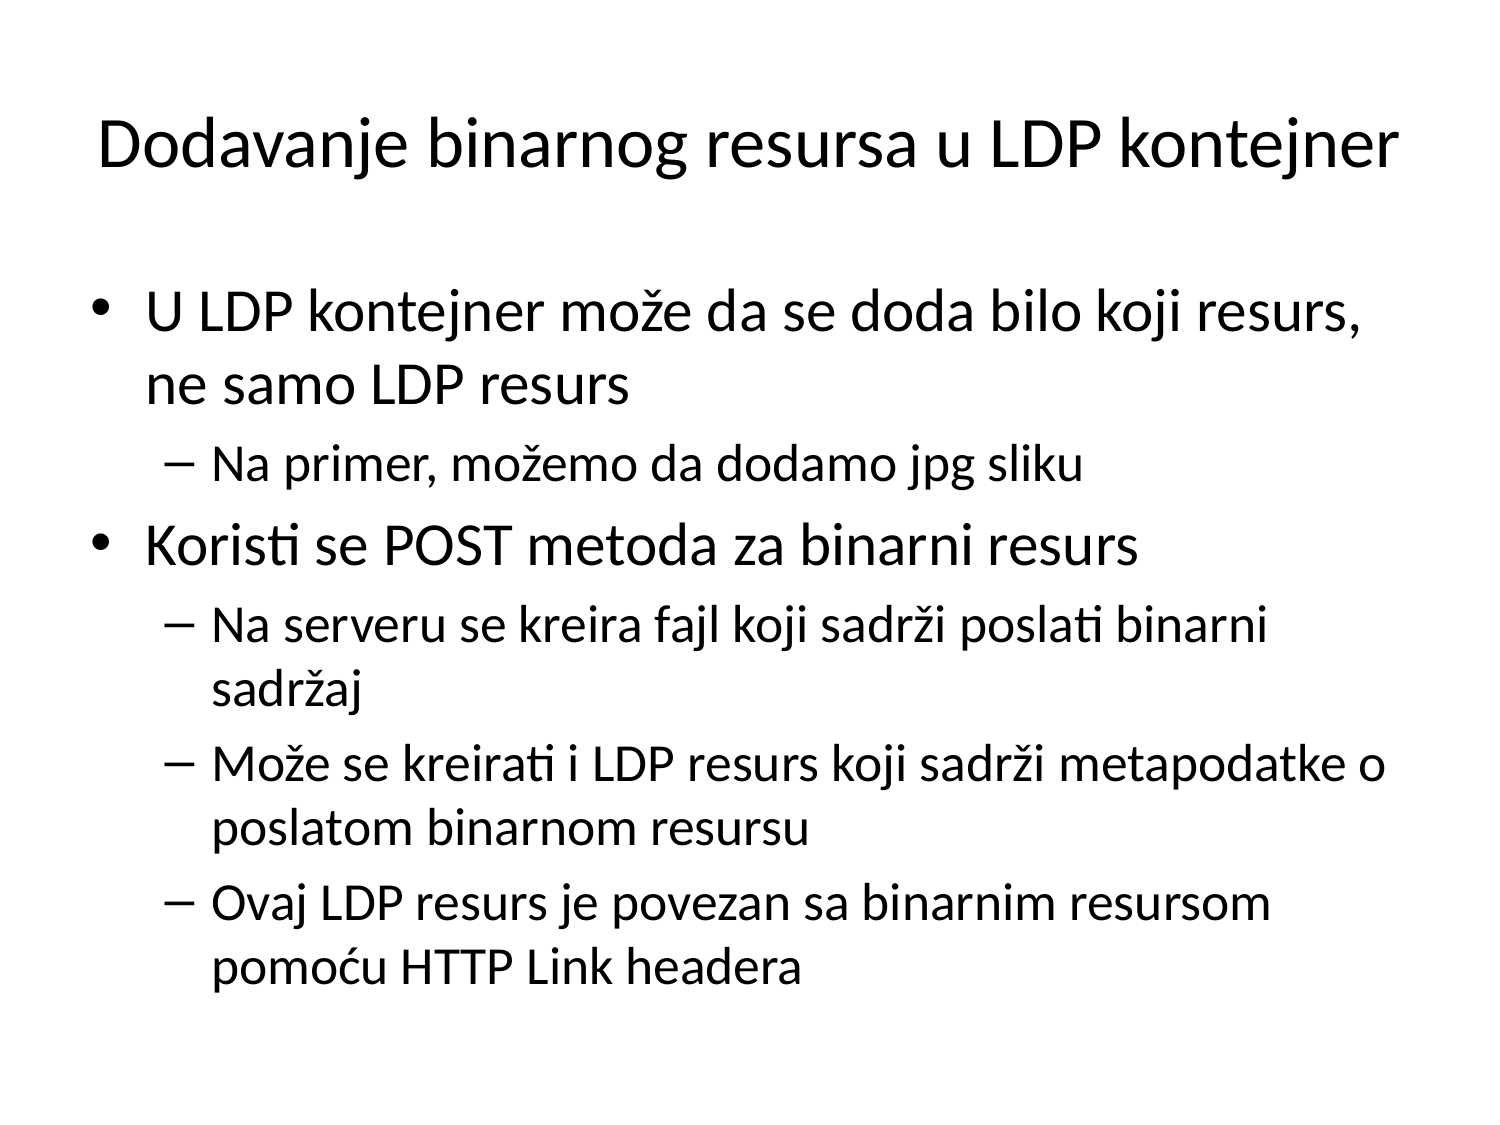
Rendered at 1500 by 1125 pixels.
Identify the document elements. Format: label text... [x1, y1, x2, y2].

list U LDP kontejner može da se doda bilo koji resurs, ne samo LDP resurs Na primer, možemo da dodamo jpg sliku Koristi se POST metoda za binarni resurs Na serveru se kreira fajl koji sadrži poslati binarni sadržaj Može se kreirati i LDP resurs koji sadrži metapodatke o poslatom binarnom resursu Ovaj LDP resurs je povezan sa binarnim resursom pomoću HTTP Link headera [75, 262, 1425, 1005]
title Dodavanje binarnog resursa u LDP kontejner [75, 45, 1425, 233]
